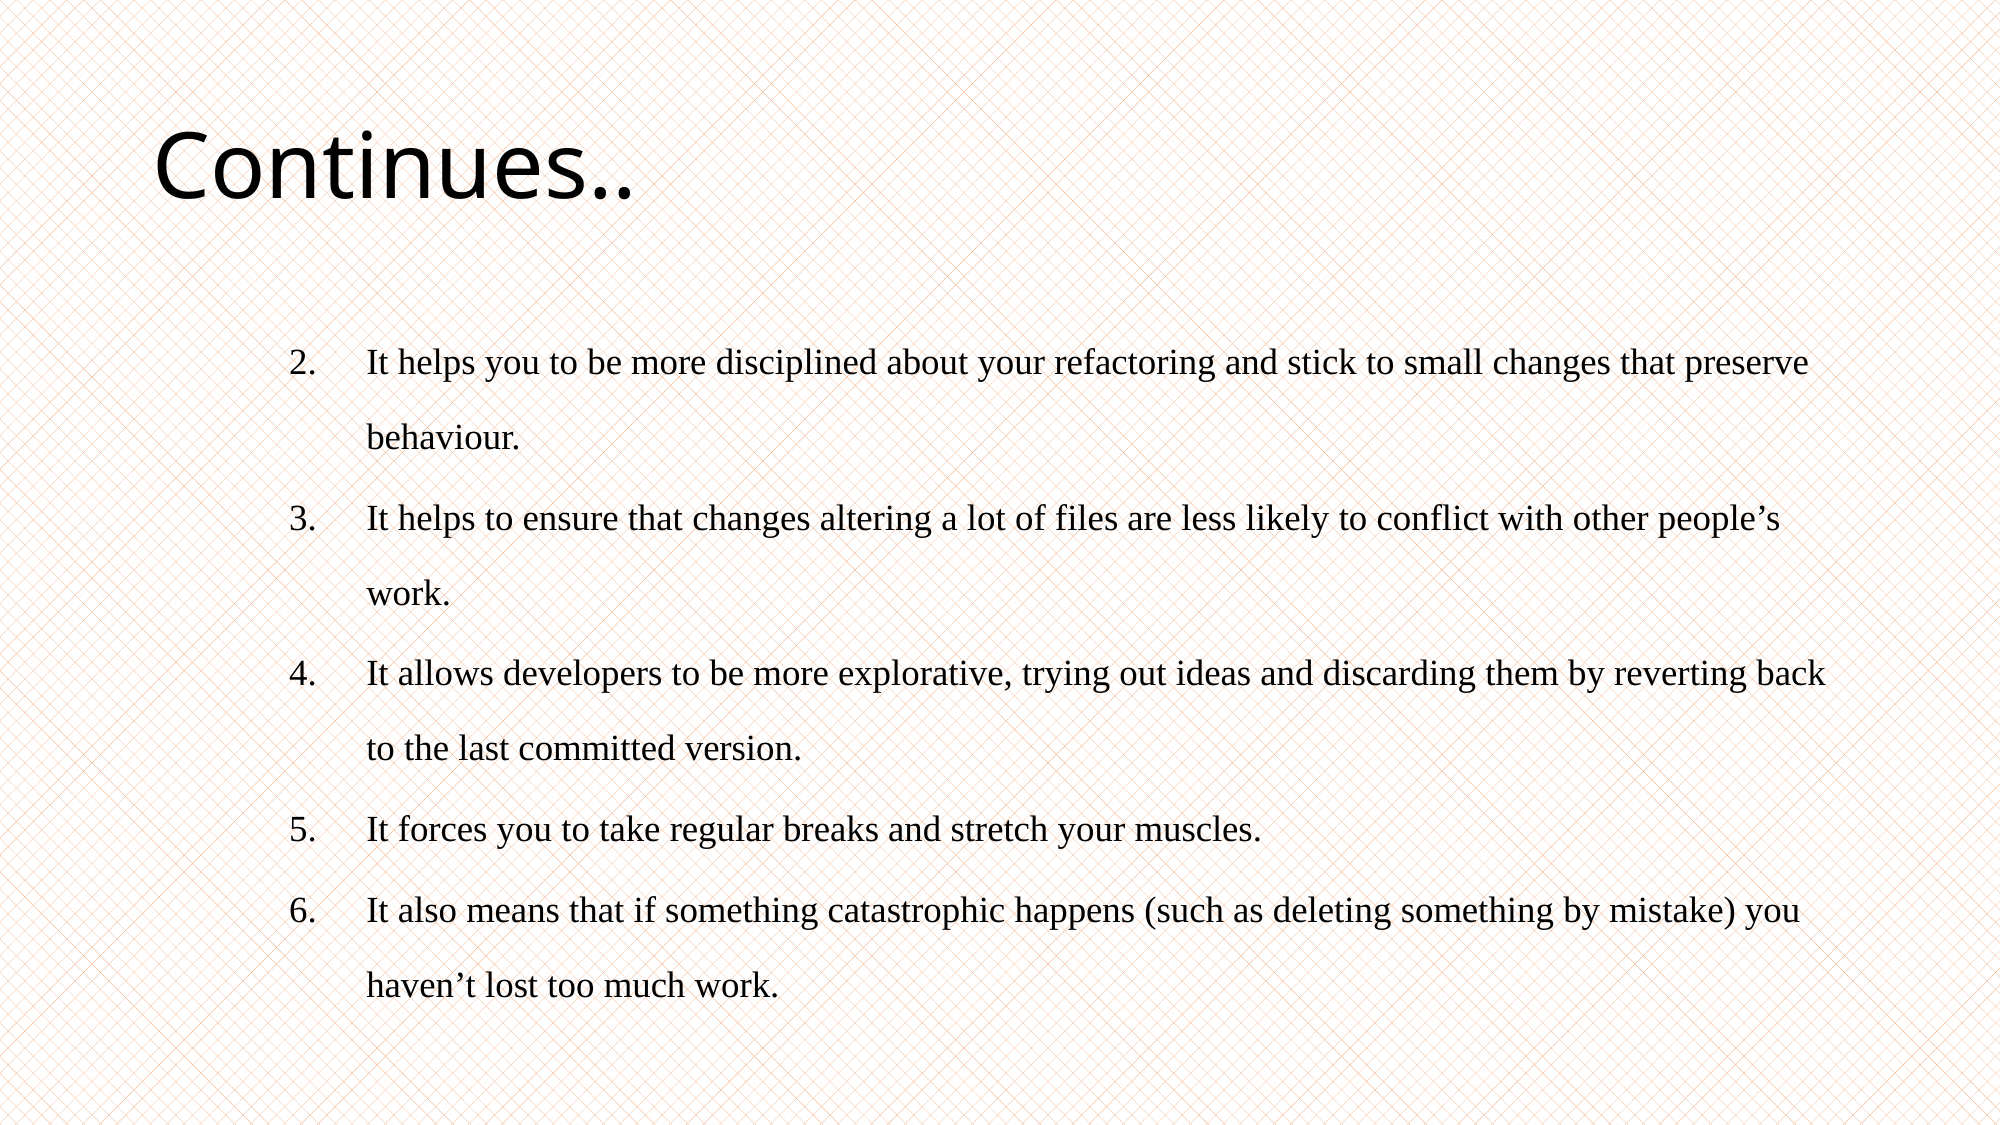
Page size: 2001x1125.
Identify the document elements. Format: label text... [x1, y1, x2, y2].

title Continues.. [137, 59, 1863, 278]
list It helps you to be more disciplined about your refactoring and stick to small changes that preserve behaviour. It helps to ensure that changes altering a lot of files are less likely to conflict with other people’s work. It allows developers to be more explorative, trying out ideas and discarding them by reverting back to the last committed version. It forces you to take regular breaks and stretch your muscles. It also means that if something catastrophic happens (such as deleting something by mistake) you haven’t lost too much work. [137, 299, 1863, 1014]
